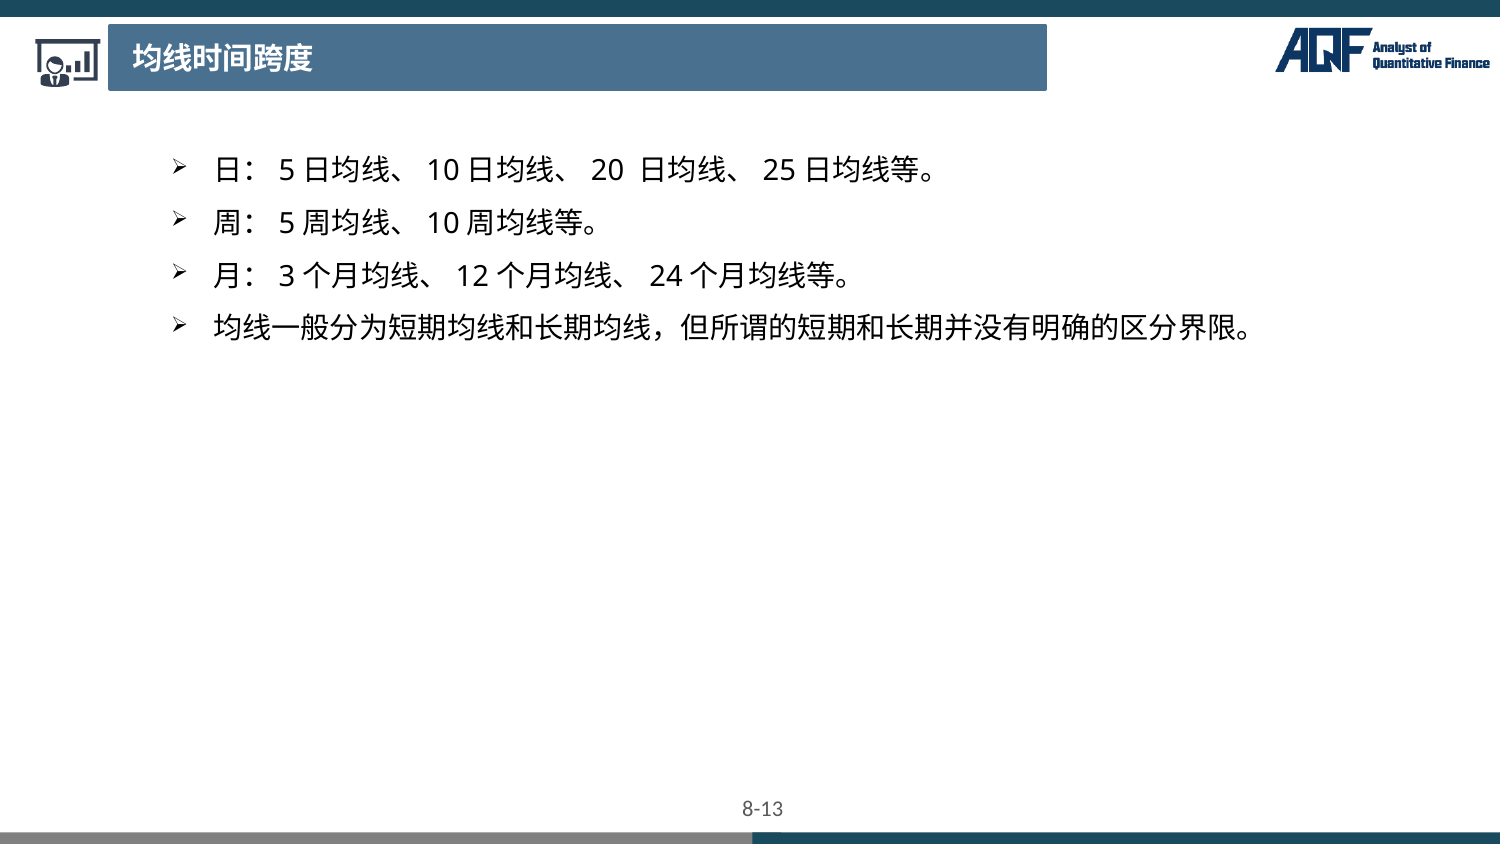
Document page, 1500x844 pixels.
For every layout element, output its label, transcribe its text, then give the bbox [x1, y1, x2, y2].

list 均线时间跨度 [117, 32, 1039, 84]
list 日：5日均线、10日均线、20 日均线、25日均线等。 周：5周均线、10周均线等。 月：3个月均线、12个月均线、24个月均线等。 均线一般分为短期均线和长期均线，但所谓的短期和长期并没有明确的区分界限。 [88, 126, 1376, 493]
picture [1252, 2, 1500, 102]
